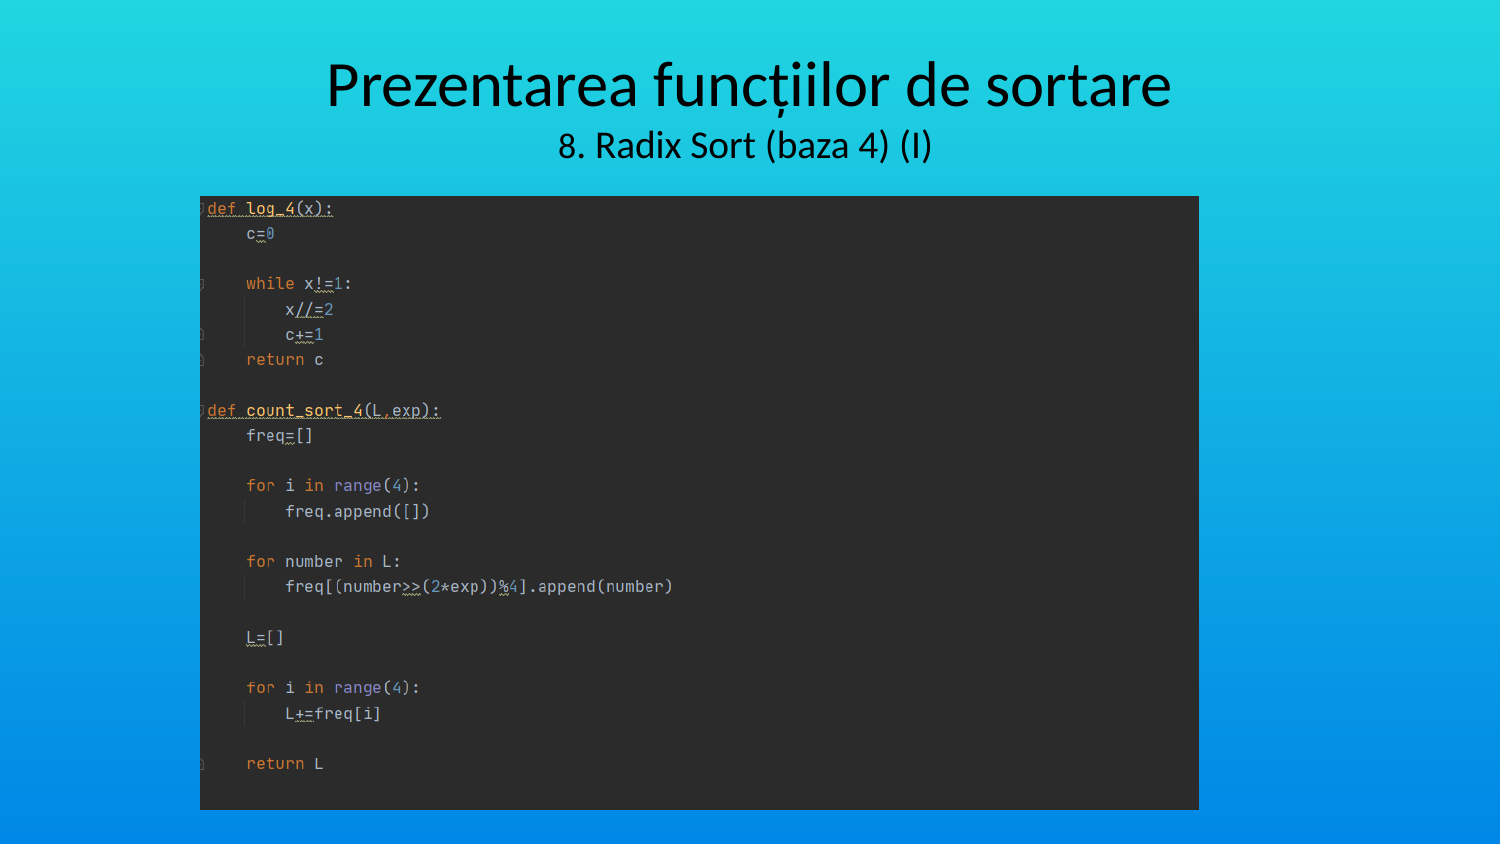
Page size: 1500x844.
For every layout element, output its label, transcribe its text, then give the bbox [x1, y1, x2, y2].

title Prezentarea funcțiilor de sortare 8. Radix Sort (baza 4) (I) [75, 33, 1425, 175]
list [199, 196, 1199, 810]
